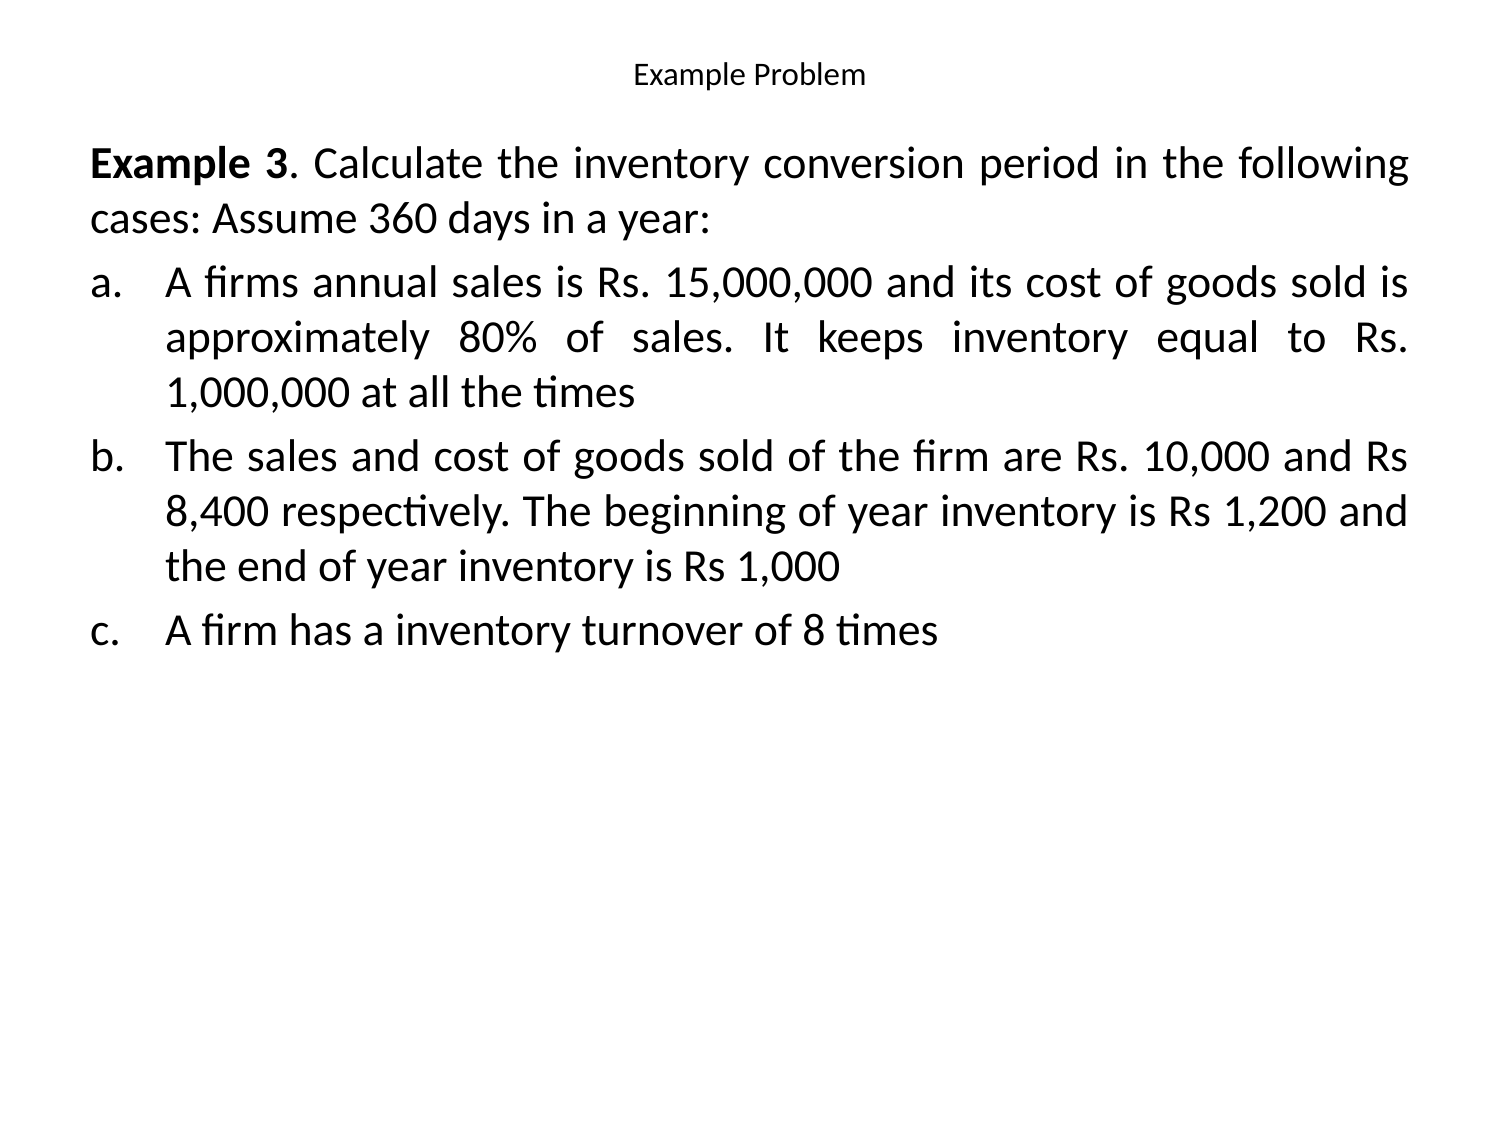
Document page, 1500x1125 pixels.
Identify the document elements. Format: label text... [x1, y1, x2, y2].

list Example 3. Calculate the inventory conversion period in the following cases: Assume 360 days in a year: A firms annual sales is Rs. 15,000,000 and its cost of goods sold is approximately 80% of sales. It keeps inventory equal to Rs. 1,000,000 at all the times The sales and cost of goods sold of the firm are Rs. 10,000 and Rs 8,400 respectively. The beginning of year inventory is Rs 1,200 and the end of year inventory is Rs 1,000 A firm has a inventory turnover of 8 times [75, 125, 1425, 1075]
title Example Problem [75, 45, 1425, 100]
